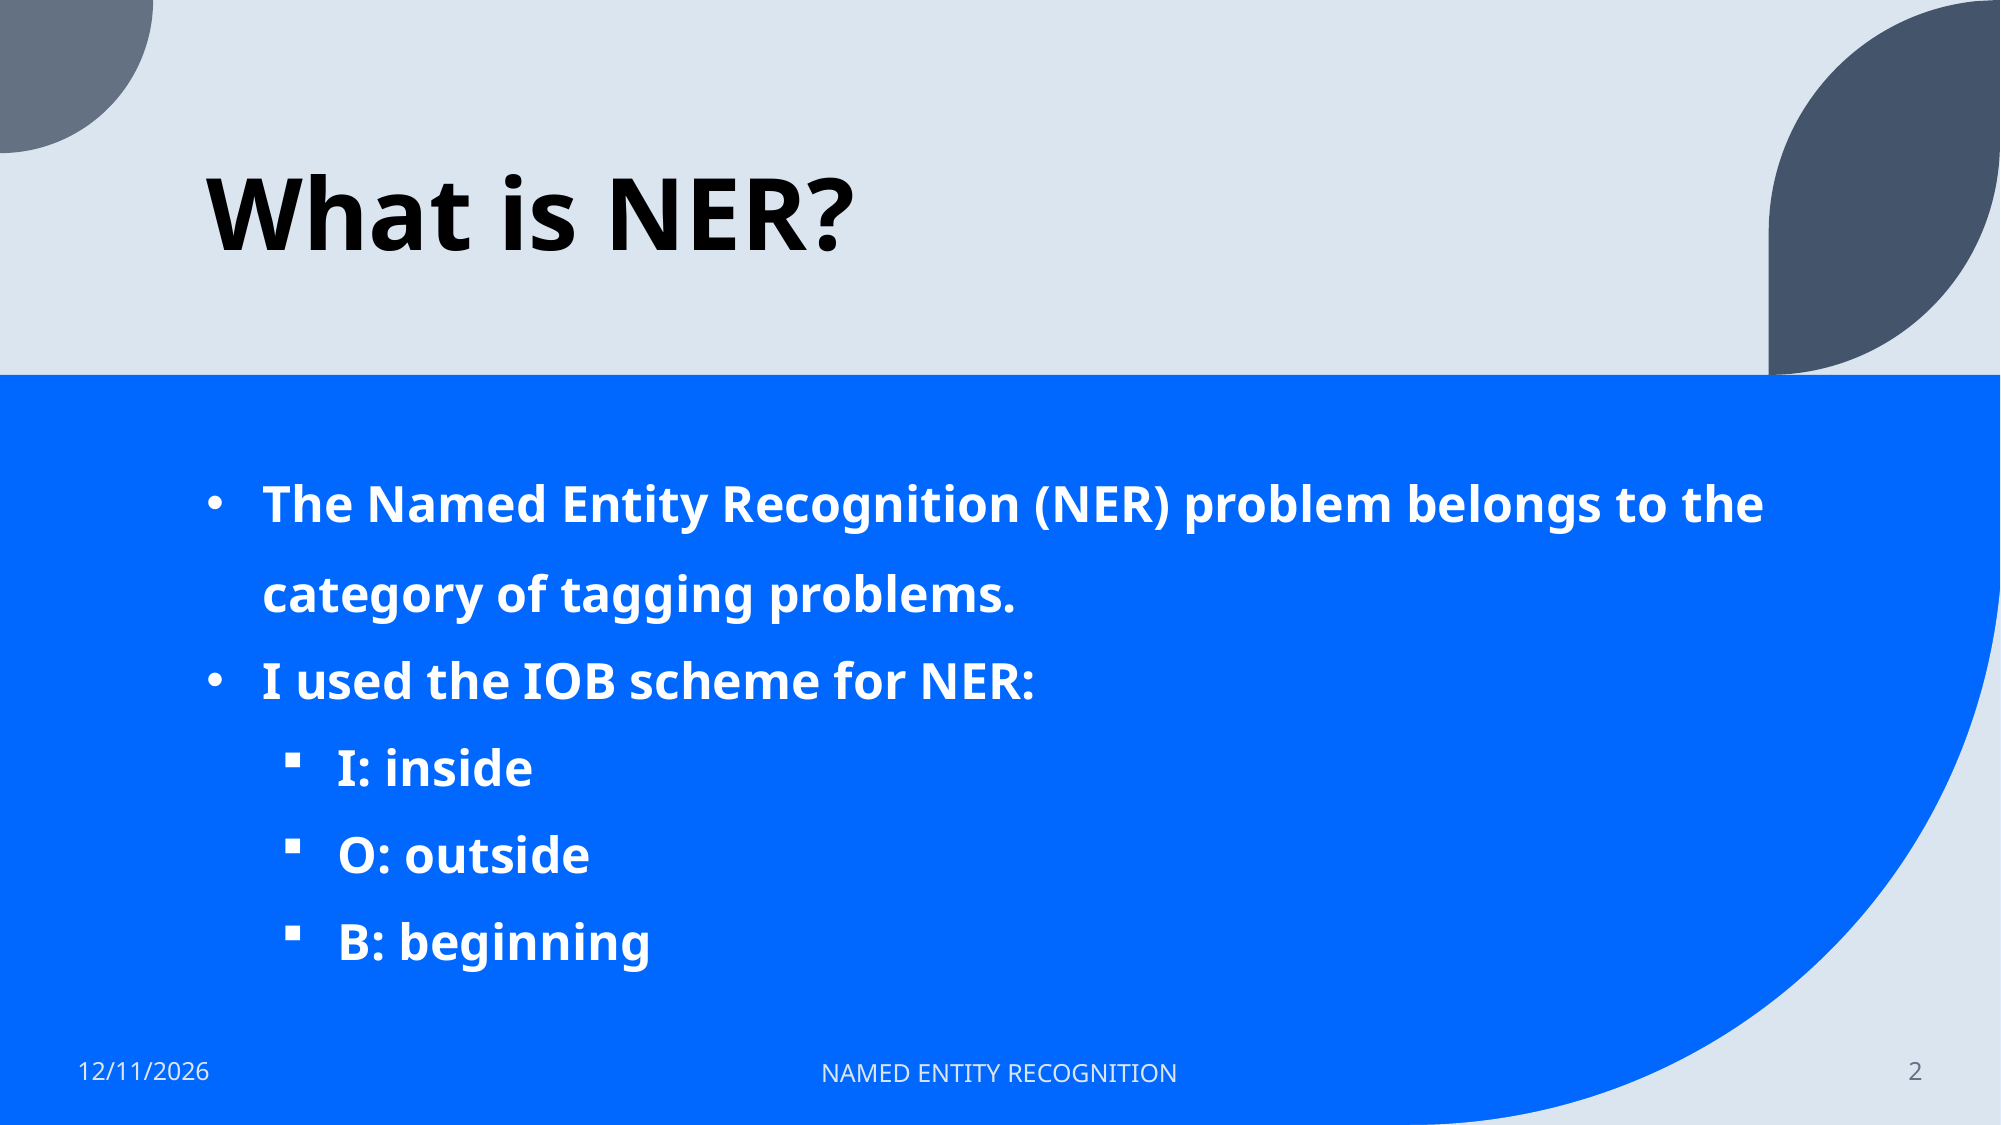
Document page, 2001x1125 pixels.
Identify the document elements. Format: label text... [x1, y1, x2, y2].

title What is NER? [191, 62, 1796, 280]
slide_number 2 [1674, 1042, 1938, 1103]
list The Named Entity Recognition (NER) problem belongs to the category of tagging problems. I used the IOB scheme for NER: I: inside O: outside B: beginning [191, 435, 1796, 999]
footer NAMED ENTITY RECOGNITION [662, 1042, 1338, 1103]
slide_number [62, 1042, 513, 1103]
